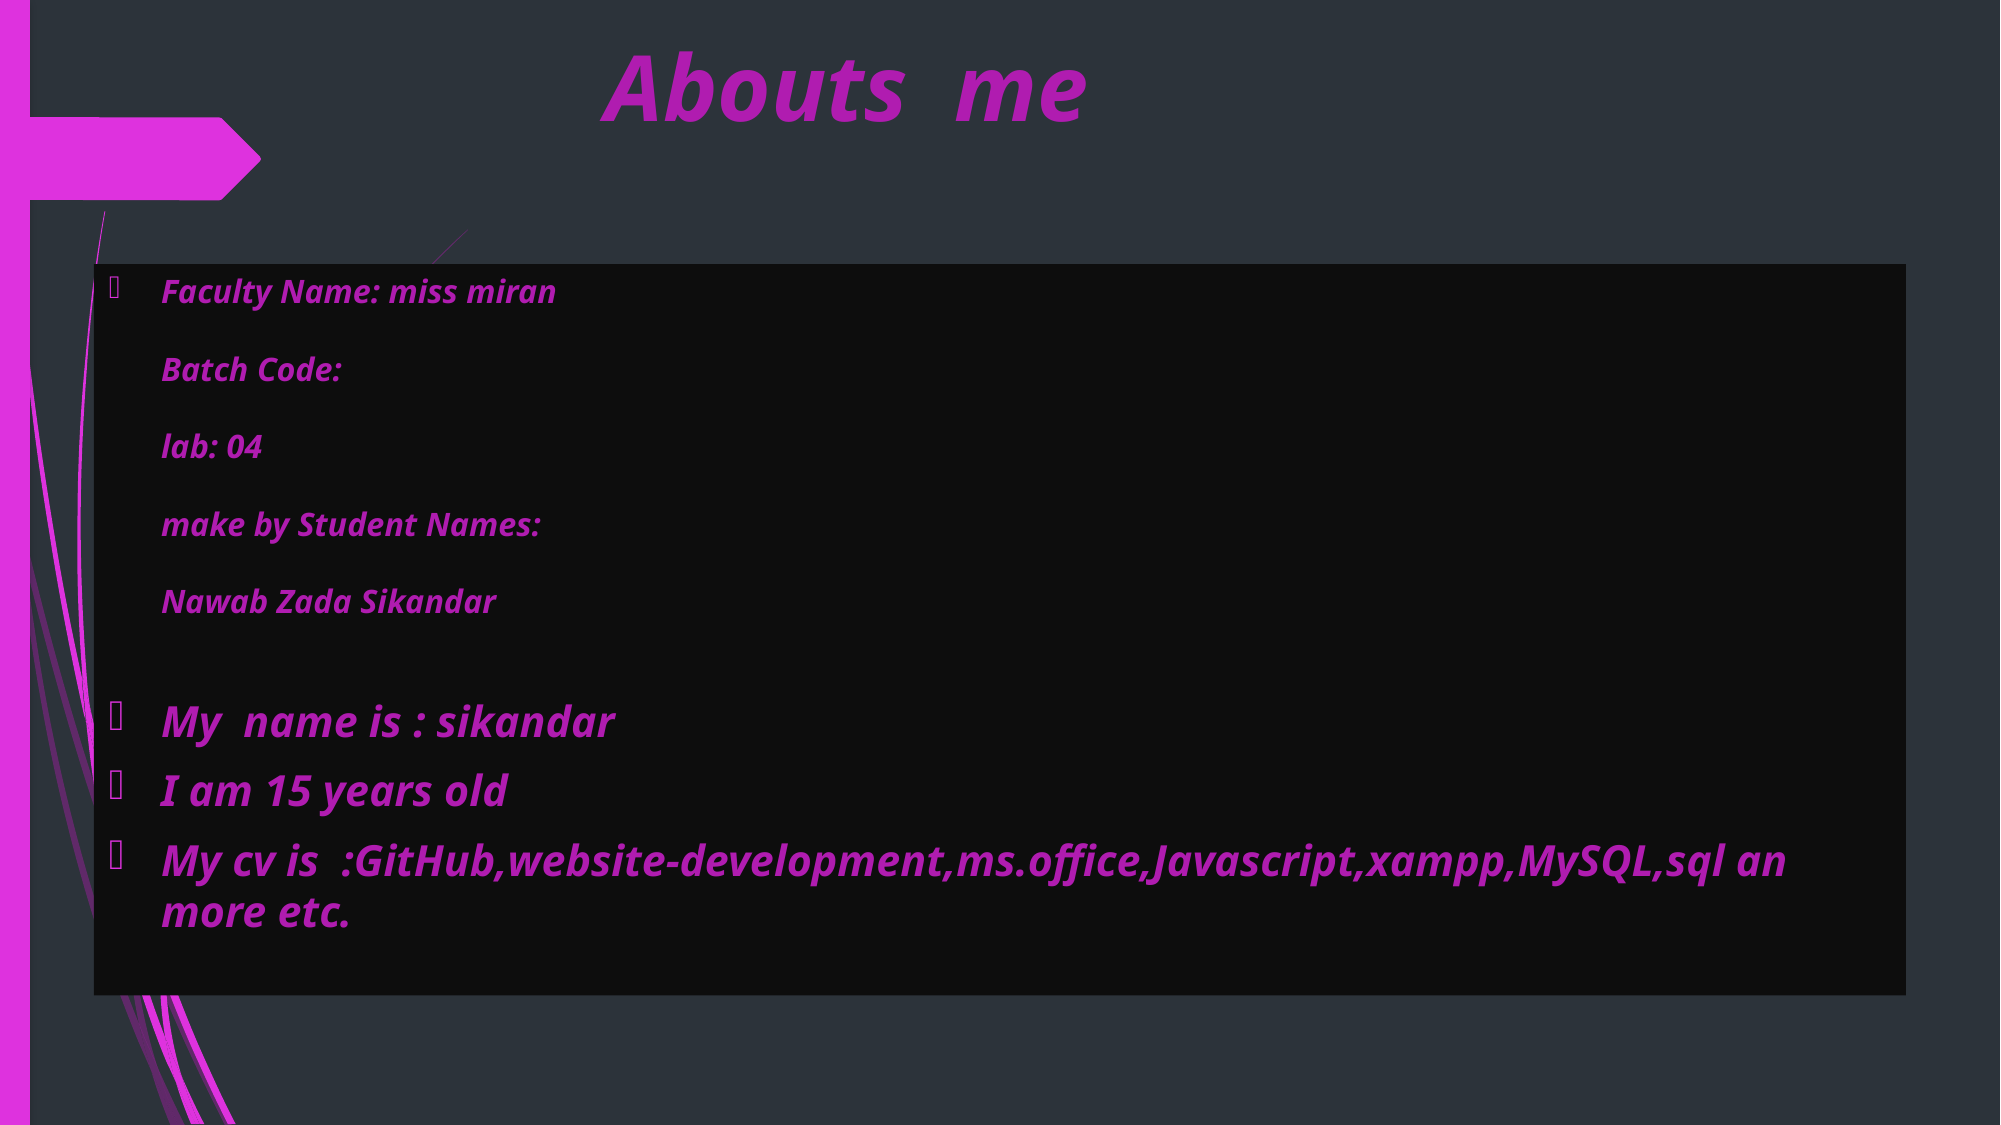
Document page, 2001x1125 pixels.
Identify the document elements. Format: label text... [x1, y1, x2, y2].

title Abouts me [590, 22, 2000, 233]
list Faculty Name: miss miran Batch Code: lab: 04 make by Student Names: Nawab Zada Sikandar My name is : sikandar I am 15 years old My cv is :GitHub,website-development,ms.office,Javascript,xampp,MySQL,sql an more etc. [93, 264, 1906, 996]
